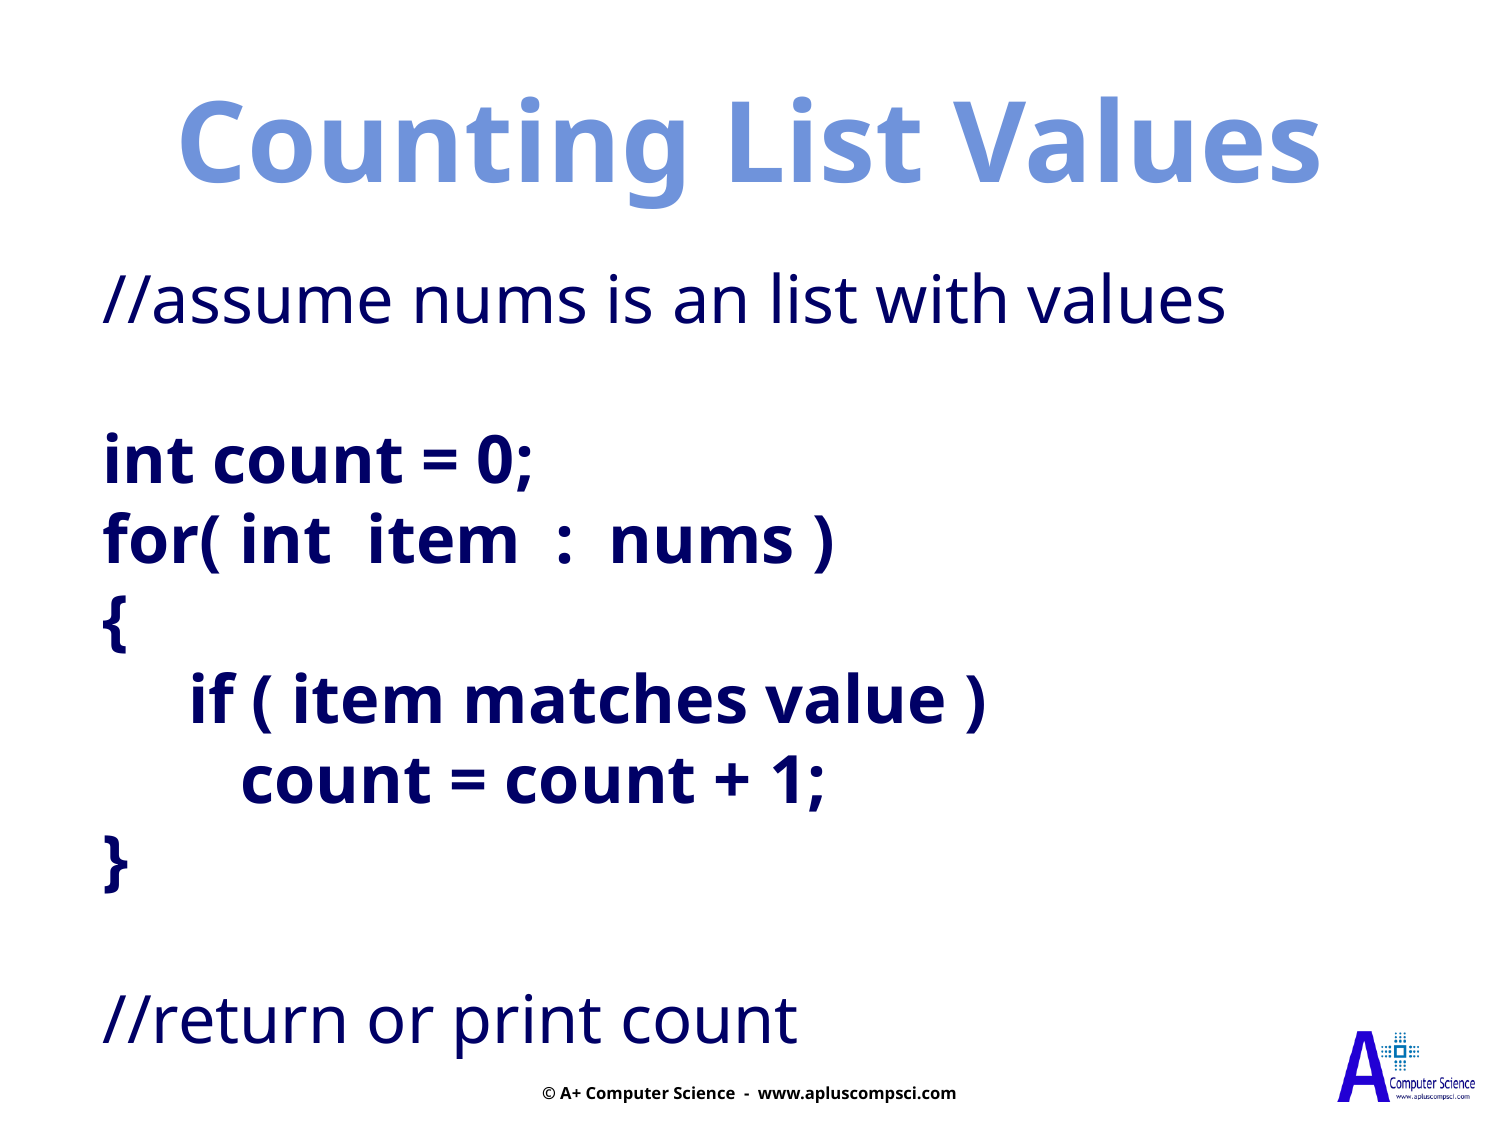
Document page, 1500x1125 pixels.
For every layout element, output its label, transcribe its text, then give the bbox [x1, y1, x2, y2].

picture [1337, 1031, 1475, 1102]
text_box Counting List Values [0, 62, 1500, 213]
footer © A+ Computer Science - www.apluscompsci.com [512, 1065, 988, 1101]
text_box //assume nums is an list with values int count = 0; for( int item : nums ) { if ( item matches value ) count = count + 1; } //return or print count [87, 249, 1425, 1065]
